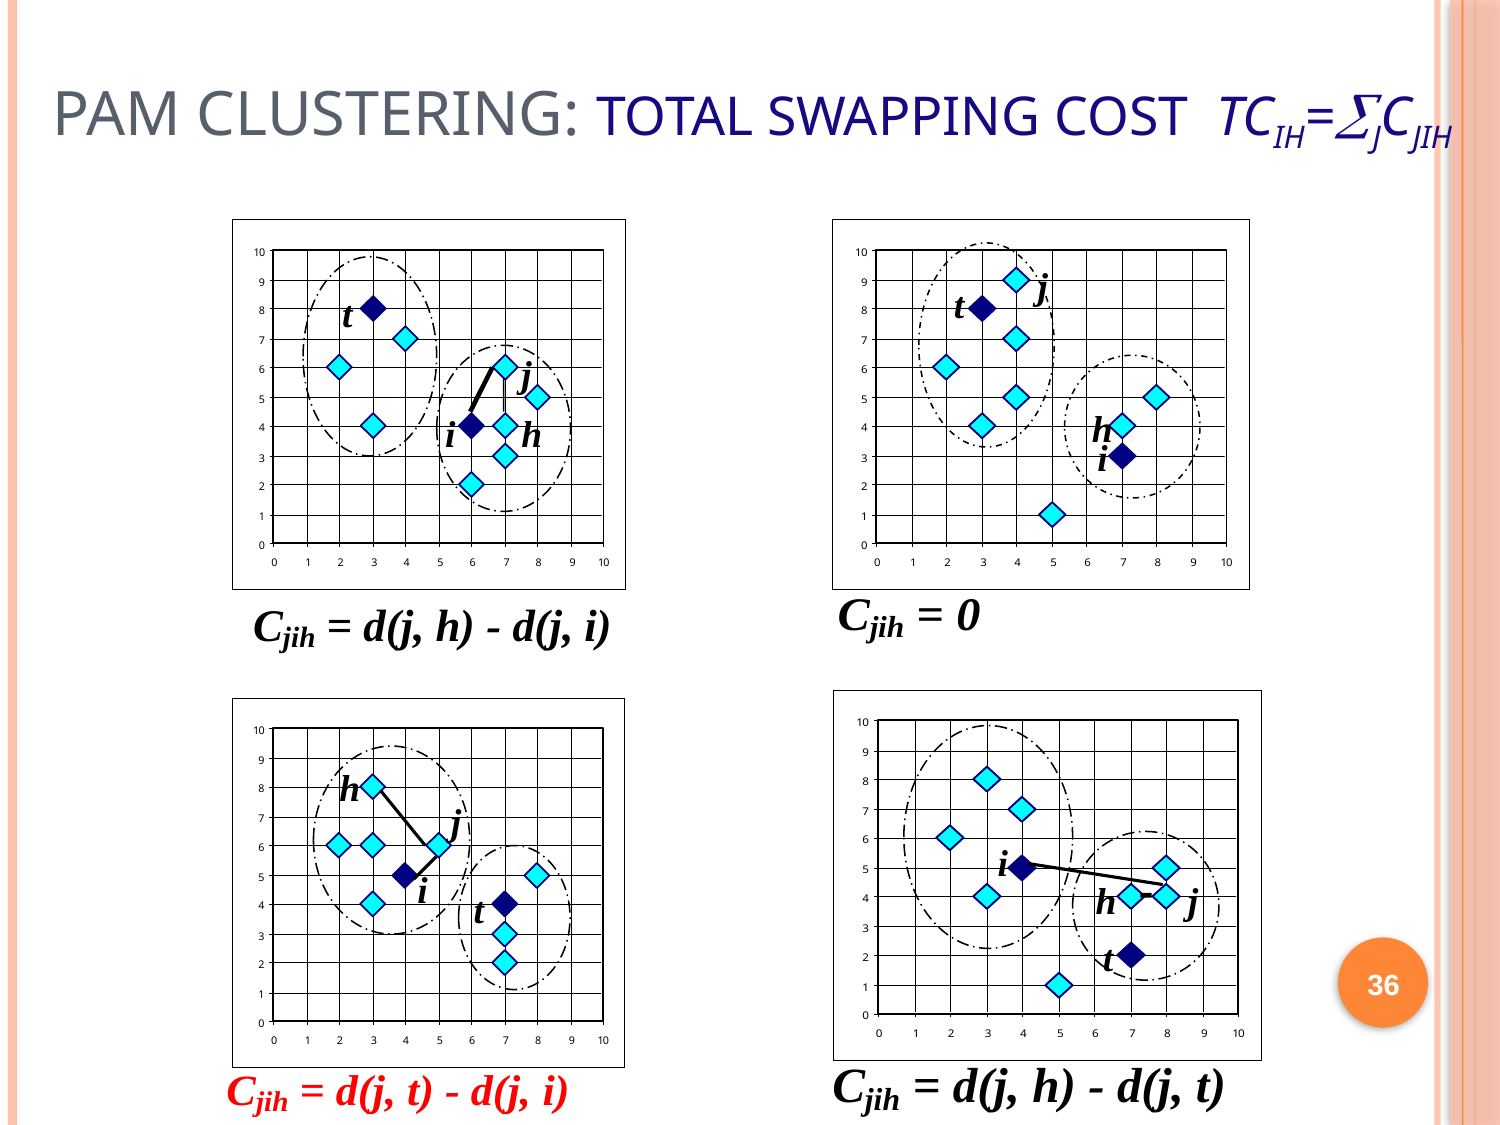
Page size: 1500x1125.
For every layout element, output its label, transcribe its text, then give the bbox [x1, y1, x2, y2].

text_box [211, 690, 638, 1125]
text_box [224, 211, 638, 689]
title PAM Clustering: Total swapping cost TCih=jCjih [37, 62, 1475, 163]
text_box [824, 211, 1263, 648]
text_box 36 [1333, 940, 1434, 1026]
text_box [811, 682, 1276, 1125]
